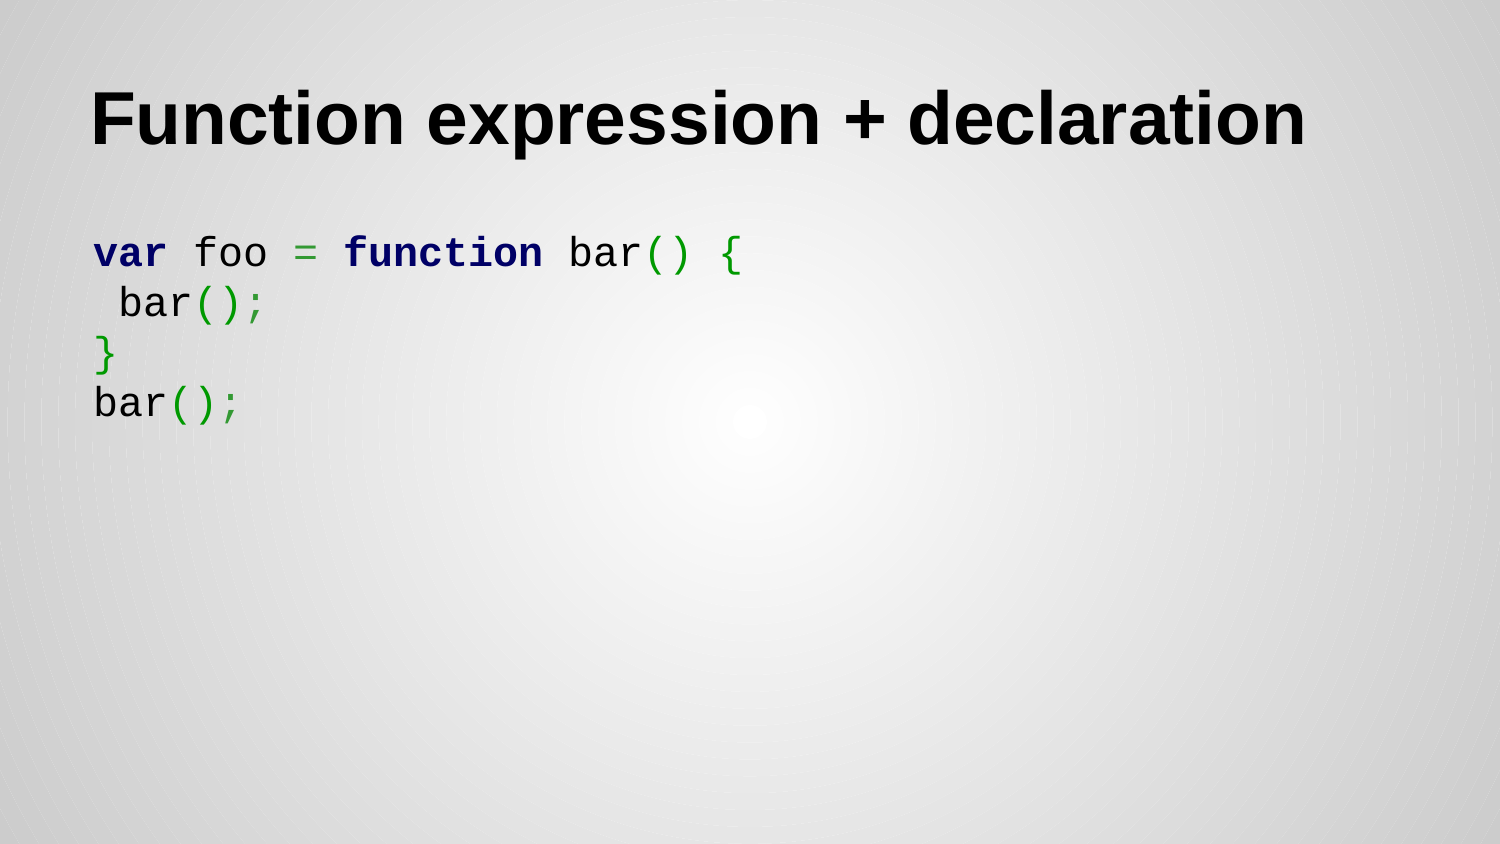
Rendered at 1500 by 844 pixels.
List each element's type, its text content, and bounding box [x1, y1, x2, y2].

text_box var foo = function bar() { bar(); } bar(); [78, 217, 759, 433]
title Function expression + declaration [75, 33, 1425, 175]
